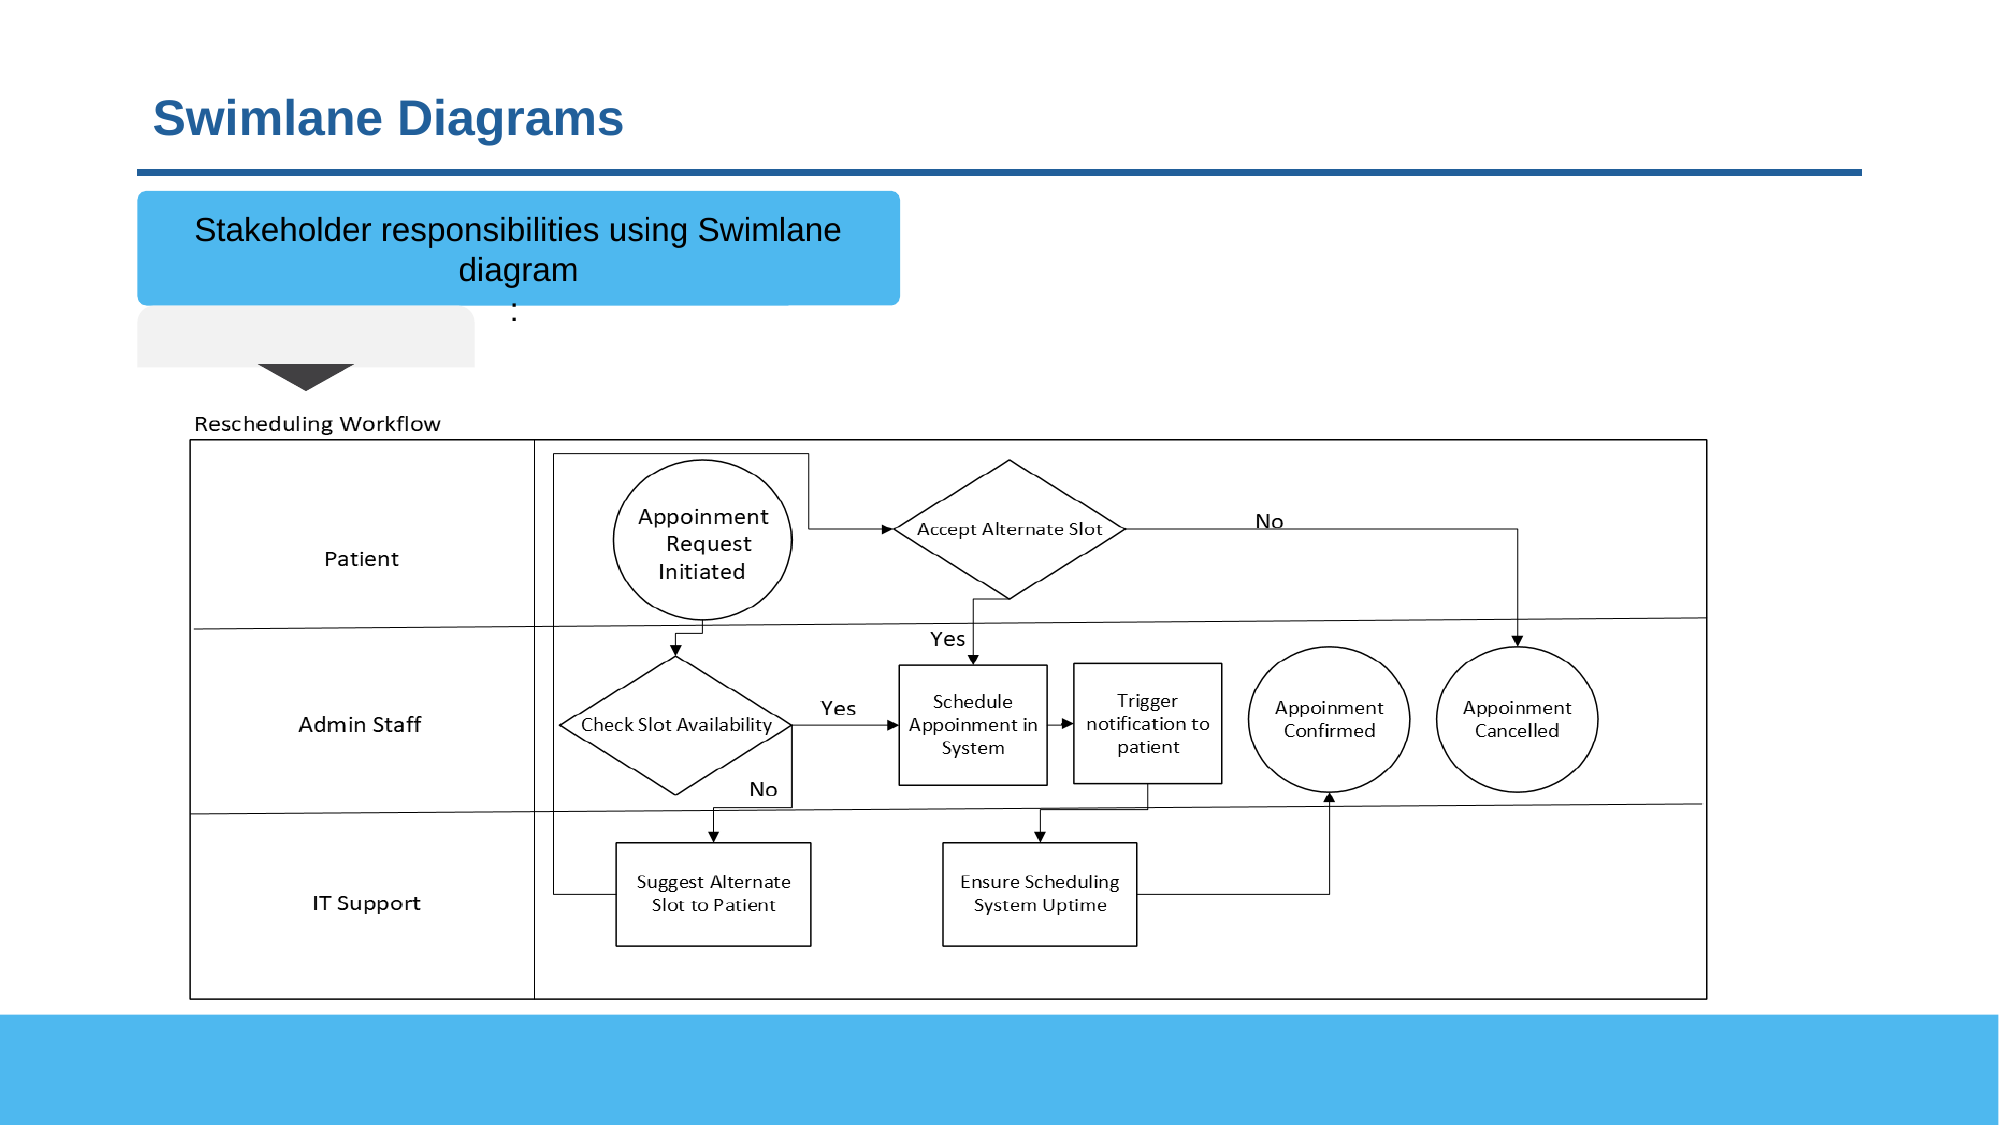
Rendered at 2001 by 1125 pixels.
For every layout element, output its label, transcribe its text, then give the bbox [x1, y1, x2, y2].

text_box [136, 304, 475, 392]
picture [171, 394, 1718, 1009]
text_box [0, 1013, 2000, 1125]
text_box Stakeholder responsibilities using Swimlane diagram : [137, 190, 901, 306]
title Swimlane Diagrams [137, 173, 1863, 179]
title Swimlane Diagrams [137, 59, 1863, 171]
